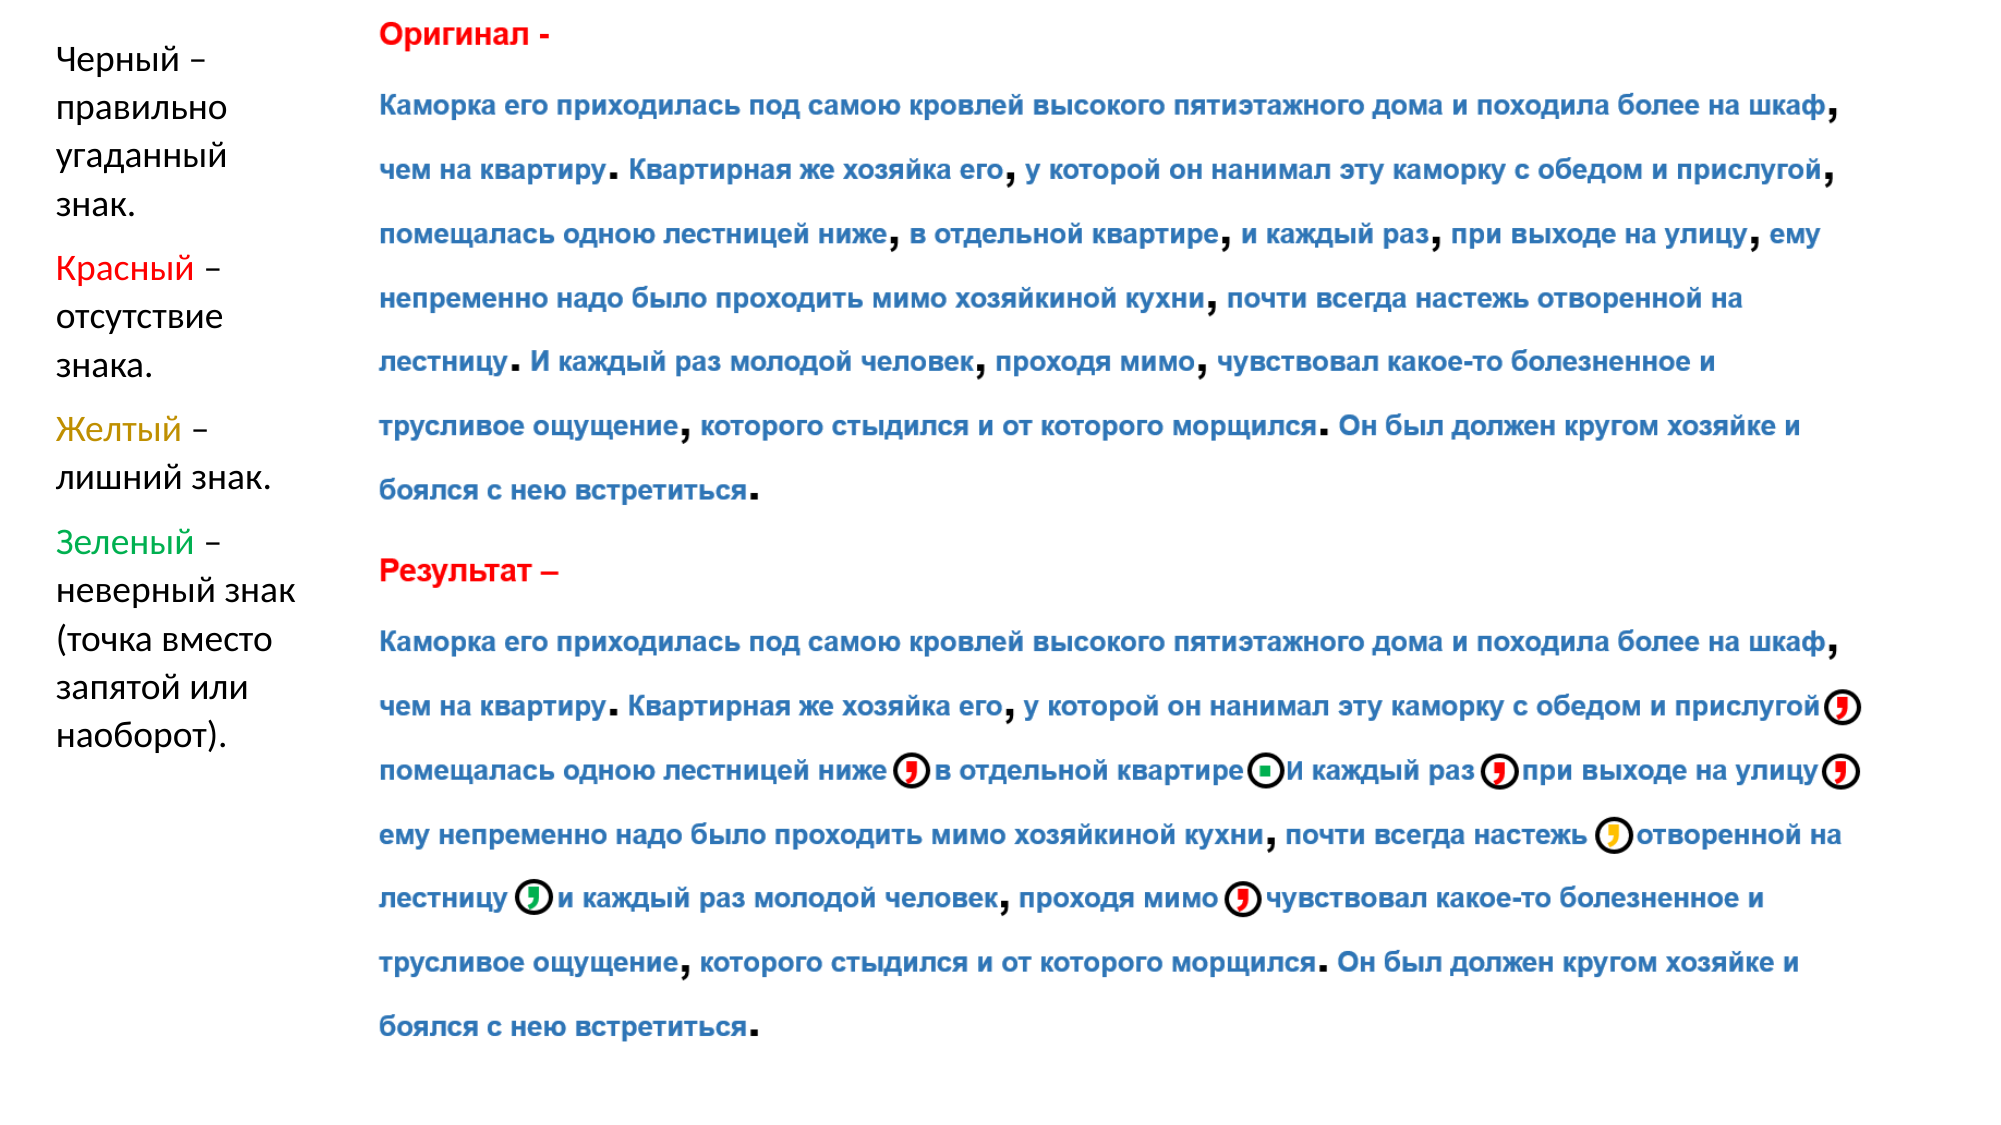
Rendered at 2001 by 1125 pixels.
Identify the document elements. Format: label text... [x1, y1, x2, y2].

text_box Черный – правильно угаданный знак. Красный – отсутствие знака. Желтый – лишний знак. Зеленый – неверный знак (точка вместо запятой или наоборот). [41, 23, 331, 763]
picture [370, 10, 1884, 1120]
